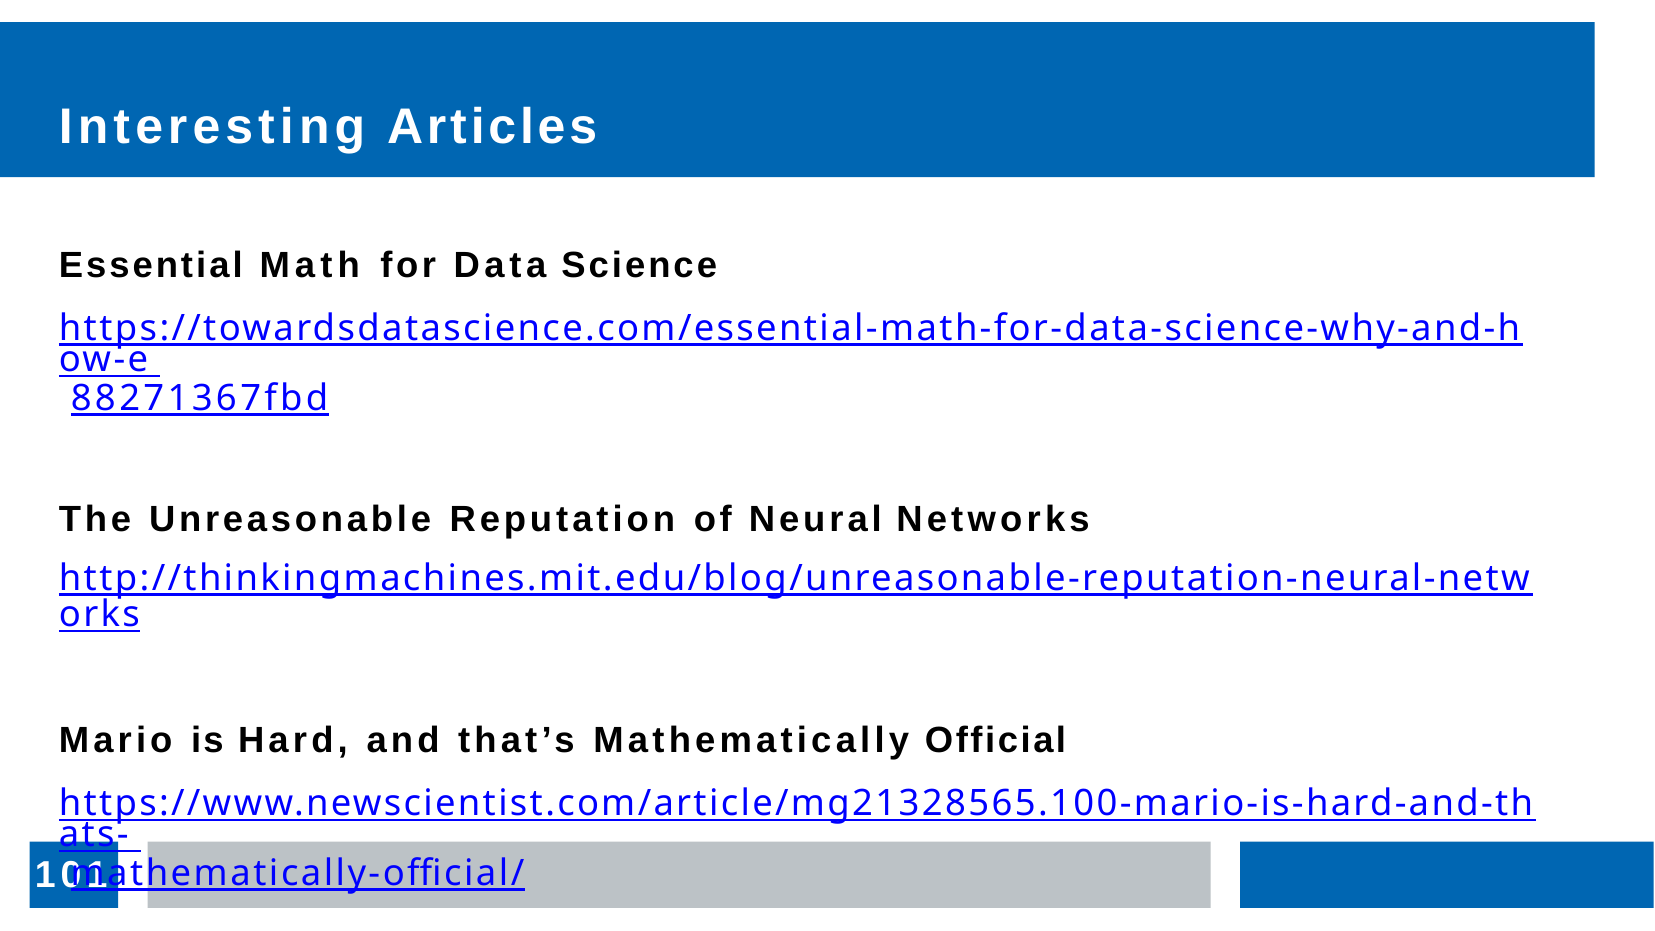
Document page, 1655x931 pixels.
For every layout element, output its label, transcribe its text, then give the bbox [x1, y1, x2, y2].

text_box Essential Math for Data Science https://towardsdatascience.com/essential-math-for-data-science-why-and-how-e 88271367fbd The Unreasonable Reputation of Neural Networks http://thinkingmachines.mit.edu/blog/unreasonable-reputation-neural-networks Mario is Hard, and that’s Mathematically Official https://www.newscientist.com/article/mg21328565.100-mario-is-hard-and-thats- mathematically-official/ [56, 224, 1549, 795]
text_box 101 [30, 850, 118, 896]
title Interesting Articles [56, 91, 607, 224]
